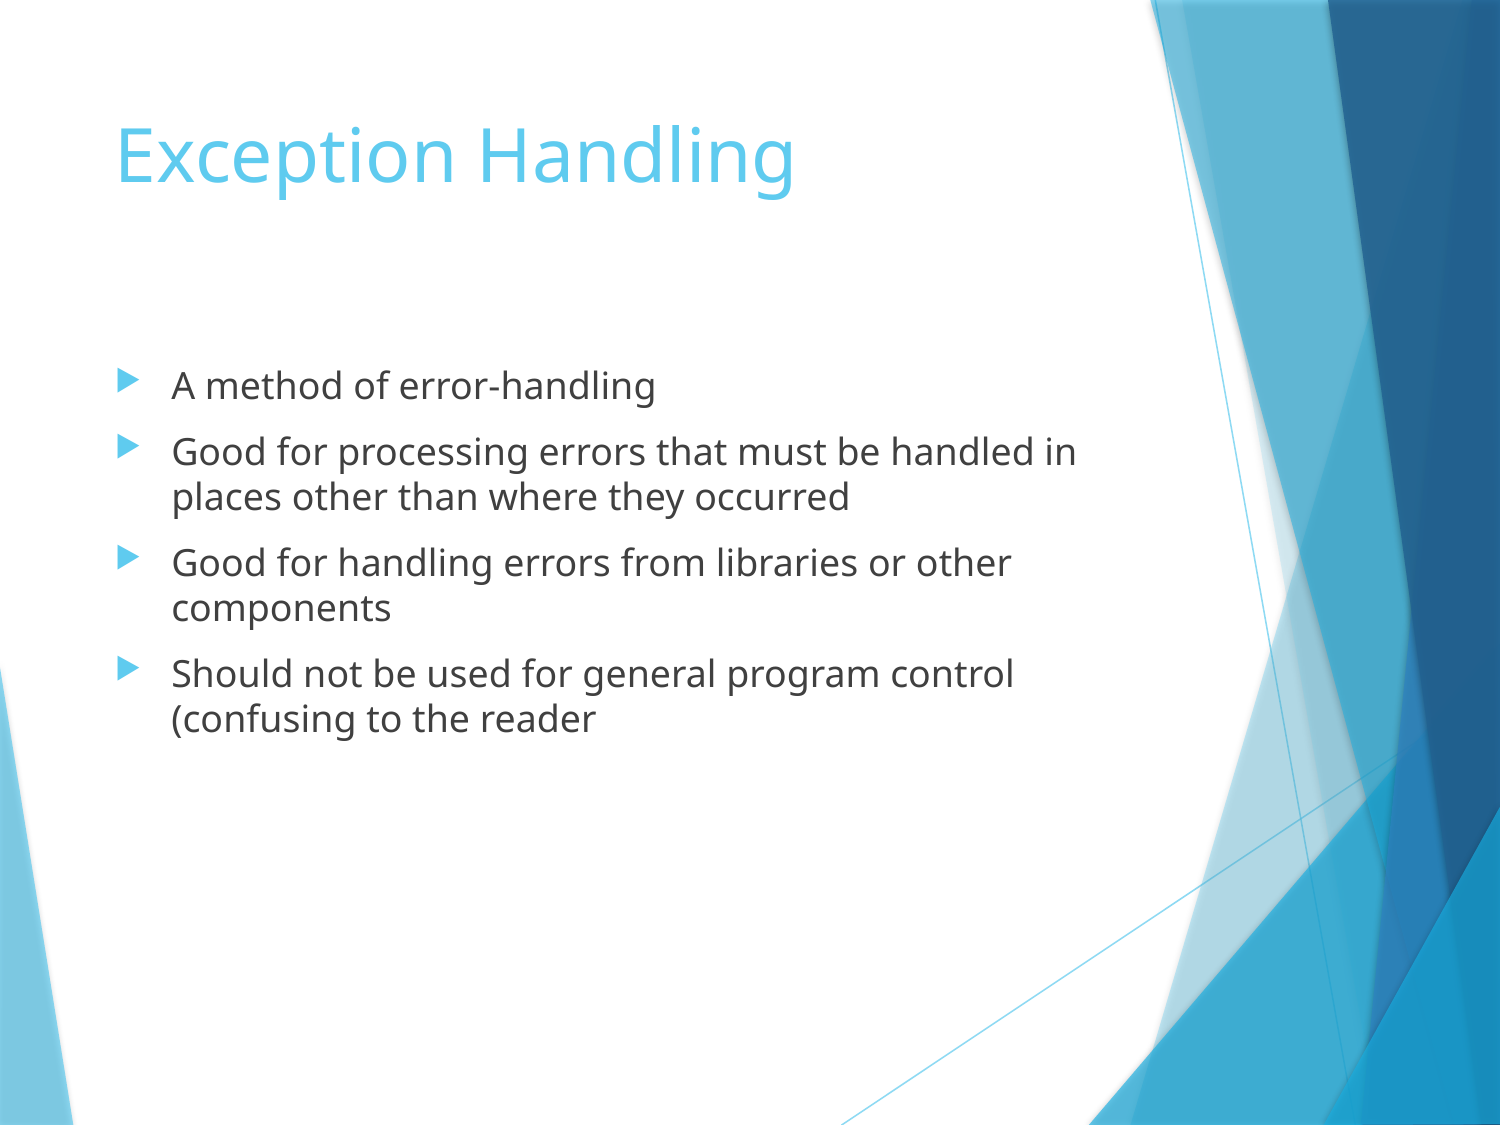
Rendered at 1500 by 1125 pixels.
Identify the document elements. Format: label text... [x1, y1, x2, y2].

list A method of error-handling Good for processing errors that must be handled in places other than where they occurred Good for handling errors from libraries or other components Should not be used for general program control (confusing to the reader [99, 354, 1142, 992]
title Exception Handling [99, 99, 1142, 317]
